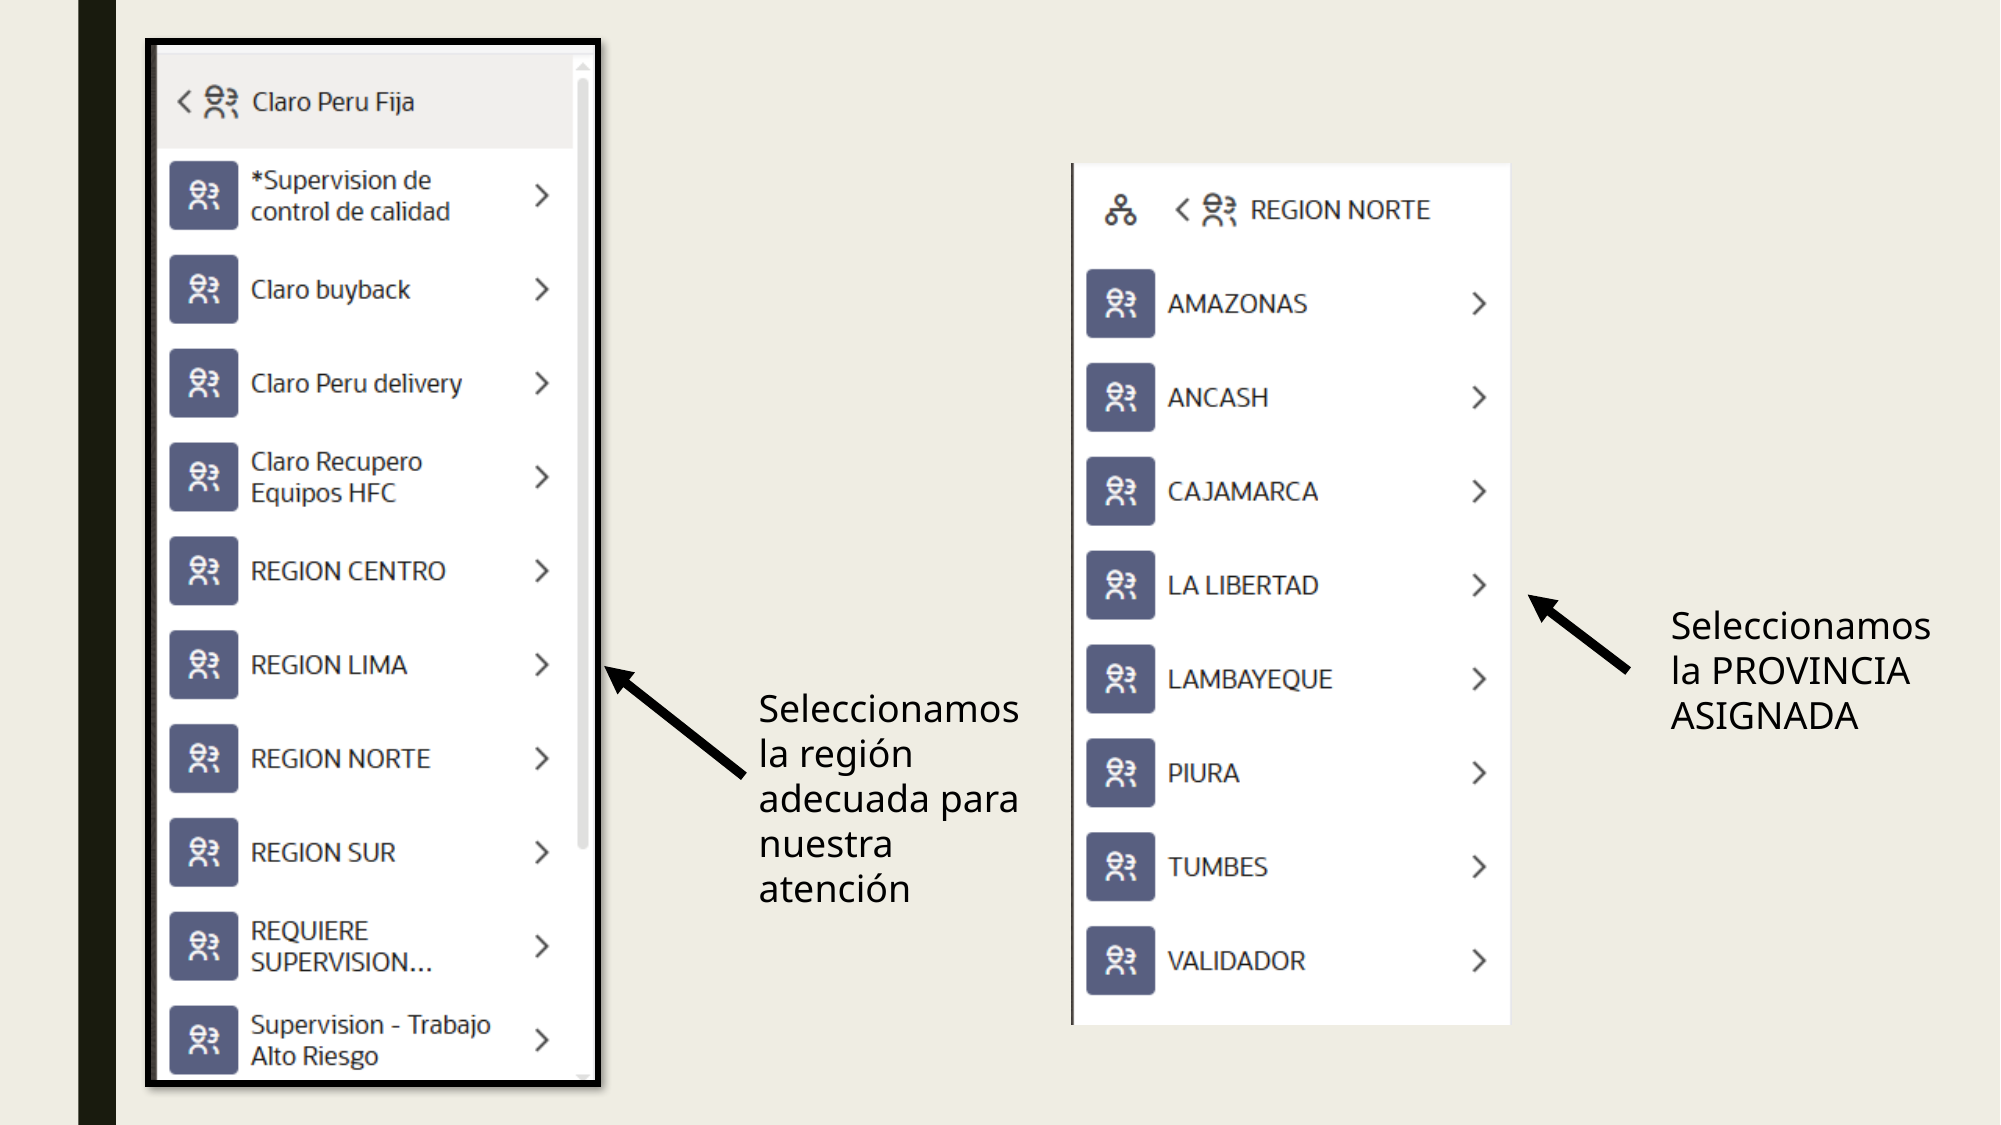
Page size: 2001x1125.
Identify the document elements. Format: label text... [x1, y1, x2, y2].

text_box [1527, 594, 1629, 672]
picture [150, 44, 595, 1081]
text_box Seleccionamos la región adecuada para nuestra atención [743, 677, 1052, 918]
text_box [604, 665, 744, 777]
text_box Seleccionamos la PROVINCIA ASIGNADA [1656, 594, 1964, 745]
picture [1071, 163, 1512, 1025]
